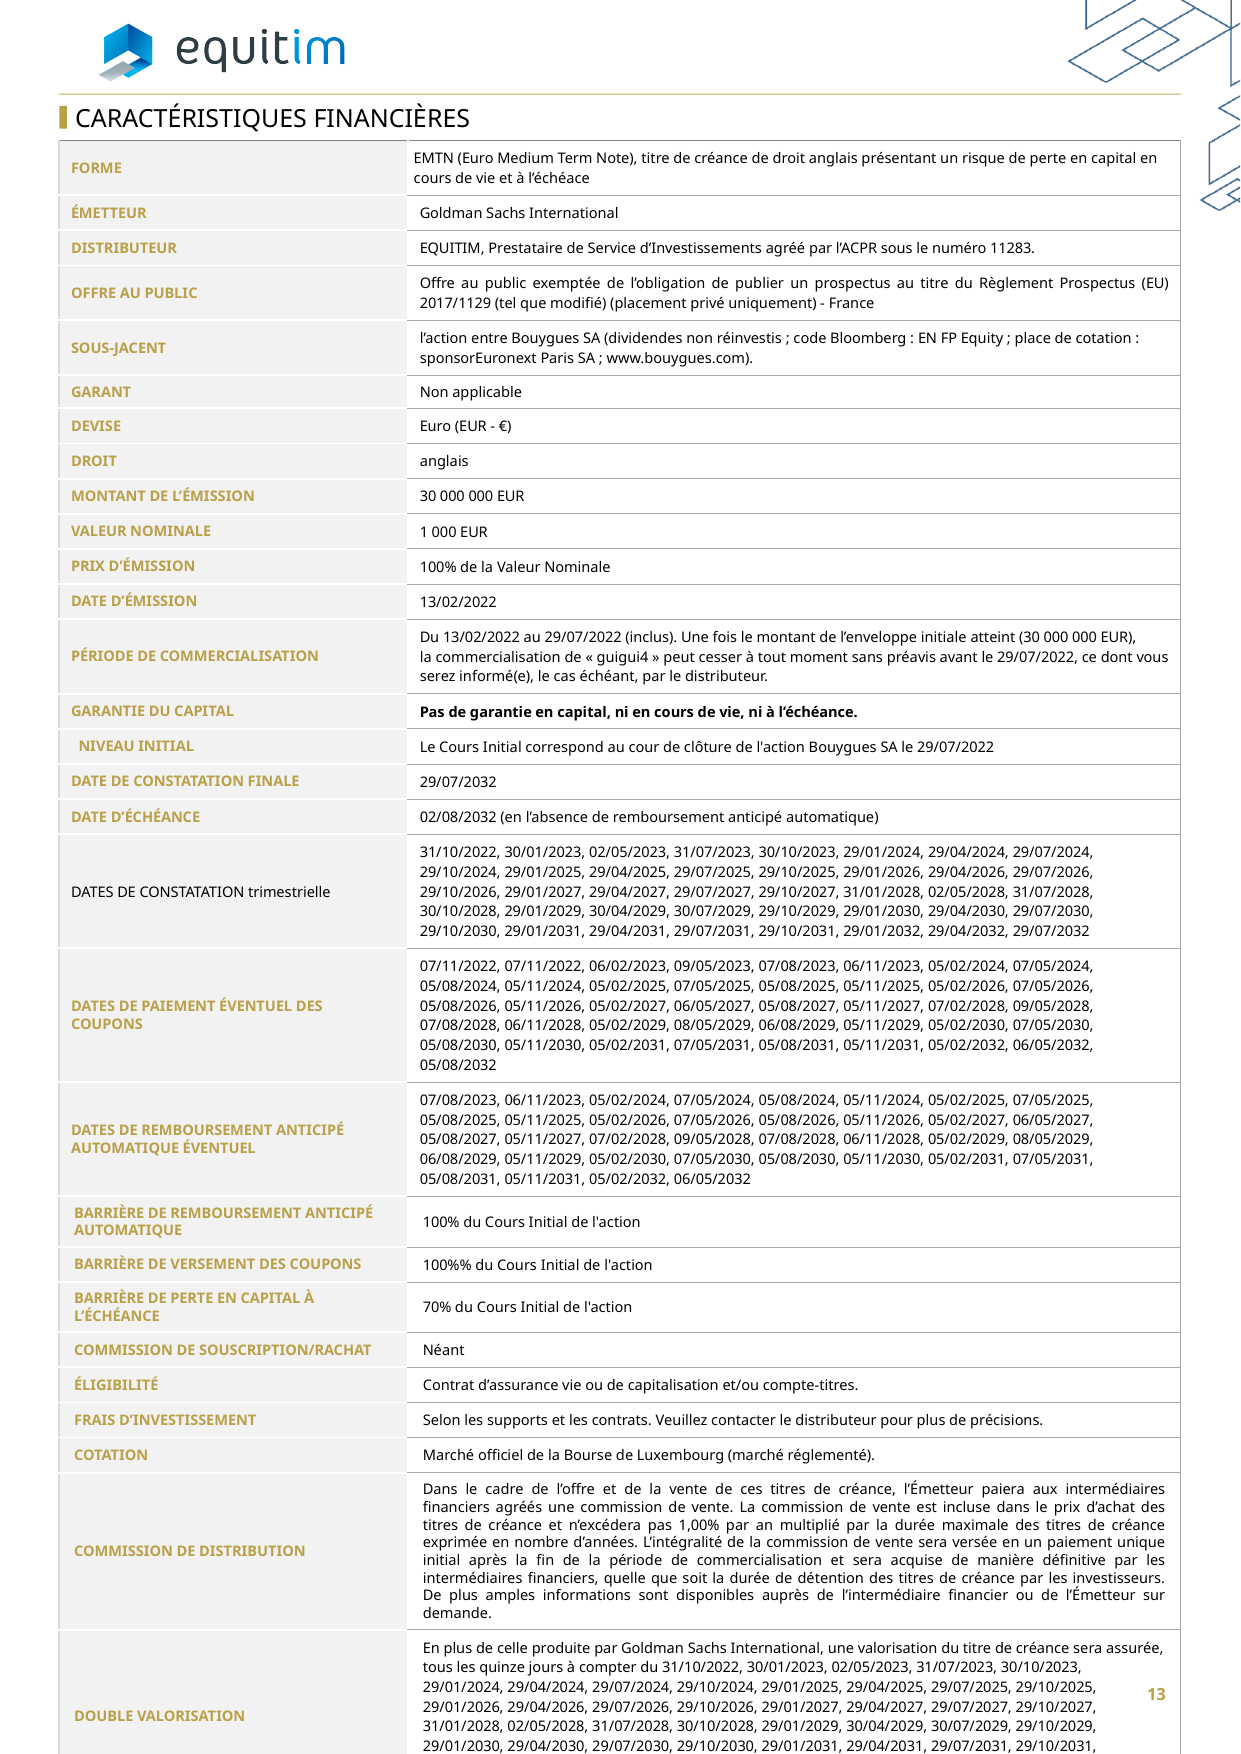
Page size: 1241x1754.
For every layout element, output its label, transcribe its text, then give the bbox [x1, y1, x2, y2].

table_cell EQUITIM, Prestataire de Service d’Investissements agréé par l’ACPR sous le numéro 11283. [409, 231, 1180, 265]
table_cell PRIX D’ÉMISSION [60, 550, 407, 583]
table_cell l’action entre Bouygues SA (dividendes non réinvestis ; code Bloomberg : EN FP Equity ; place de cotation : sponsorEuronext Paris SA ; www.bouygues.com). [409, 321, 1180, 375]
table_cell Selon les supports et les contrats. Veuillez contacter le distributeur pour plus de précisions. [409, 1403, 1180, 1437]
table_cell ÉMETTEUR [60, 196, 407, 229]
table_cell 07/08/2023, 06/11/2023, 05/02/2024, 07/05/2024, 05/08/2024, 05/11/2024, 05/02/2025, 07/05/2025, 05/08/2025, 05/11/2025, 05/02/2026, 07/05/2026, 05/08/2026, 05/11/2026, 05/02/2027, 06/05/2027, 05/08/2027, 05/11/2027, 07/02/2028, 09/05/2028, 07/08/2028, 06/11/2028, 05/02/2029, 08/05/2029, 06/08/2029, 05/11/2029, 05/02/2030, 07/05/2030, 05/08/2030, 05/11/2030, 05/02/2031, 07/05/2031, 05/08/2031, 05/11/2031, 05/02/2032, 06/05/2032 [409, 1083, 1180, 1196]
table_cell ÉLIGIBILITÉ [60, 1368, 407, 1402]
table_cell DEVISE [60, 409, 407, 443]
table_cell DATES DE PAIEMENT ÉVENTUEL DES COUPONS [60, 949, 407, 1081]
table_cell VALEUR NOMINALE [60, 515, 407, 548]
table_cell Le Cours Initial correspond au cour de clôture de l'action Bouygues SA le 29/07/2022 [409, 729, 1180, 764]
table_cell MONTANT DE L’ÉMISSION [60, 480, 407, 513]
table_cell COMMISSION DE DISTRIBUTION [60, 1474, 407, 1629]
table_cell Goldman Sachs International [409, 196, 1180, 230]
table_cell Contrat d’assurance vie ou de capitalisation et/ou compte-titres. [409, 1368, 1180, 1402]
table_cell 100% de la Valeur Nominale [409, 549, 1180, 584]
table_cell DISTRIBUTEUR [60, 231, 407, 265]
table_cell 29/07/2032 [409, 765, 1180, 799]
table_cell Offre au public exemptée de l’obligation de publier un prospectus au titre du Règlement Prospectus (EU) 2017/1129 (tel que modifié) (placement privé uniquement) - France [409, 266, 1180, 320]
table_cell 70% du Cours Initial de l'action [409, 1283, 1180, 1332]
table_cell 1 000 EUR [409, 514, 1180, 548]
table_cell COTATION [60, 1438, 407, 1472]
table_cell EMTN (Euro Medium Term Note), titre de créance de droit anglais présentant un risque de perte en capital en cours de vie et à l’échéace [409, 141, 1180, 195]
table_cell PÉRIODE DE COMMERCIALISATION [60, 620, 407, 693]
table_cell Pas de garantie en capital, ni en cours de vie, ni à l’échéance. [409, 694, 1180, 728]
table_cell Non applicable [409, 376, 1180, 408]
table_cell 31/10/2022, 30/01/2023, 02/05/2023, 31/07/2023, 30/10/2023, 29/01/2024, 29/04/2024, 29/07/2024, 29/10/2024, 29/01/2025, 29/04/2025, 29/07/2025, 29/10/2025, 29/01/2026, 29/04/2026, 29/07/2026, 29/10/2026, 29/01/2027, 29/04/2027, 29/07/2027, 29/10/2027, 31/01/2028, 02/05/2028, 31/07/2028, 30/10/2028, 29/01/2029, 30/04/2029, 30/07/2029, 29/10/2029, 29/01/2030, 29/04/2030, 29/07/2030, 29/10/2030, 29/01/2031, 29/04/2031, 29/07/2031, 29/10/2031, 29/01/2032, 29/04/2032, 29/07/2032 [409, 835, 1180, 948]
table_cell NIVEAU INITIAL [60, 730, 407, 763]
table_cell Marché officiel de la Bourse de Luxembourg (marché réglementé). [409, 1438, 1180, 1472]
table_cell Euro (EUR - €) [409, 409, 1180, 443]
table_cell 02/08/2032 (en l’absence de remboursement anticipé automatique) [409, 800, 1180, 834]
table_cell SOUS-JACENT [60, 321, 407, 374]
table_cell 100% du Cours Initial de l'action [409, 1197, 1180, 1247]
text_box Caractéristiques financières [75, 100, 1192, 139]
table_cell BARRIÈRE DE PERTE EN CAPITAL À L’ÉCHÉANCE [60, 1283, 407, 1331]
table_header [59, 105, 408, 140]
table_cell BARRIÈRE DE REMBOURSEMENT ANTICIPÉ AUTOMATIQUE [60, 1197, 407, 1246]
table_cell DATES DE CONSTATATION trimestrielle [60, 835, 407, 947]
table_cell GARANT [60, 376, 407, 407]
table_cell DATE D’ÉCHÉANCE [60, 800, 407, 833]
table_cell Du 13/02/2022 au 29/07/2022 (inclus). Une fois le montant de l’enveloppe initiale atteint (30 000 000 EUR), la commercialisation de « guigui4 » peut cesser à tout moment sans préavis avant le 29/07/2022, ce dont vous serez informé(e), le cas échéant, par le distributeur. [409, 620, 1180, 693]
table_cell 100%% du Cours Initial de l'action [409, 1248, 1180, 1282]
table_cell DROIT [60, 444, 407, 478]
table_cell FORME [60, 141, 407, 194]
picture [77, 3, 367, 93]
table_cell Dans le cadre de l’offre et de la vente de ces titres de créance, l’Émetteur paiera aux intermédiaires financiers agréés une commission de vente. La commission de vente est incluse dans le prix d’achat des titres de créance et n’excédera pas 1,00% par an multiplié par la durée maximale des titres de créance exprimée en nombre d’années. L’intégralité de la commission de vente sera versée en un paiement unique initial après la fin de la période de commercialisation et sera acquise de manière définitive par les intermédiaires financiers, quelle que soit la durée de détention des titres de créance par les investisseurs. De plus amples informations sont disponibles auprès de l’intermédiaire financier ou de l’Émetteur sur demande. [409, 1473, 1180, 1629]
table_cell 30 000 000 EUR [409, 479, 1180, 513]
table_cell DATE DE CONSTATATION FINALE [60, 765, 407, 798]
table_cell BARRIÈRE DE VERSEMENT DES COUPONS [60, 1248, 407, 1281]
table_cell DATE D’ÉMISSION [60, 585, 407, 618]
table_cell Néant [409, 1333, 1180, 1367]
table_cell 07/11/2022, 07/11/2022, 06/02/2023, 09/05/2023, 07/08/2023, 06/11/2023, 05/02/2024, 07/05/2024, 05/08/2024, 05/11/2024, 05/02/2025, 07/05/2025, 05/08/2025, 05/11/2025, 05/02/2026, 07/05/2026, 05/08/2026, 05/11/2026, 05/02/2027, 06/05/2027, 05/08/2027, 05/11/2027, 07/02/2028, 09/05/2028, 07/08/2028, 06/11/2028, 05/02/2029, 08/05/2029, 06/08/2029, 05/11/2029, 05/02/2030, 07/05/2030, 05/08/2030, 05/11/2030, 05/02/2031, 07/05/2031, 05/08/2031, 05/11/2031, 05/02/2032, 06/05/2032, 05/08/2032 [409, 949, 1180, 1082]
table_cell DOUBLE VALORISATION [60, 1631, 407, 1754]
table_cell FRAIS D’INVESTISSEMENT [60, 1403, 407, 1437]
picture [1067, 0, 1241, 211]
text_box [59, 105, 67, 129]
table_cell anglais [409, 444, 1180, 478]
table_cell OFFRE AU PUBLIC [60, 266, 407, 319]
table_cell GARANTIE DU CAPITAL [60, 695, 407, 728]
table_cell COMMISSION DE SOUSCRIPTION/RACHAT [60, 1333, 407, 1366]
table_cell En plus de celle produite par Goldman Sachs International, une valorisation du titre de créance sera assurée, tous les quinze jours à compter du 31/10/2022, 30/01/2023, 02/05/2023, 31/07/2023, 30/10/2023, 29/01/2024, 29/04/2024, 29/07/2024, 29/10/2024, 29/01/2025, 29/04/2025, 29/07/2025, 29/10/2025, 29/01/2026, 29/04/2026, 29/07/2026, 29/10/2026, 29/01/2027, 29/04/2027, 29/07/2027, 29/10/2027, 31/01/2028, 02/05/2028, 31/07/2028, 30/10/2028, 29/01/2029, 30/04/2029, 30/07/2029, 29/10/2029, 29/01/2030, 29/04/2030, 29/07/2030, 29/10/2030, 29/01/2031, 29/04/2031, 29/07/2031, 29/10/2031, 29/01/2032, 29/04/2032, 29/07/2032 par une société de service indépendante financièrement de Goldman Sachs International, Refinitiv. [409, 1630, 1180, 1754]
table_cell DATES DE REMBOURSEMENT ANTICIPÉ AUTOMATIQUE ÉVENTUEL [60, 1083, 407, 1195]
table_cell 13/02/2022 [409, 585, 1180, 619]
